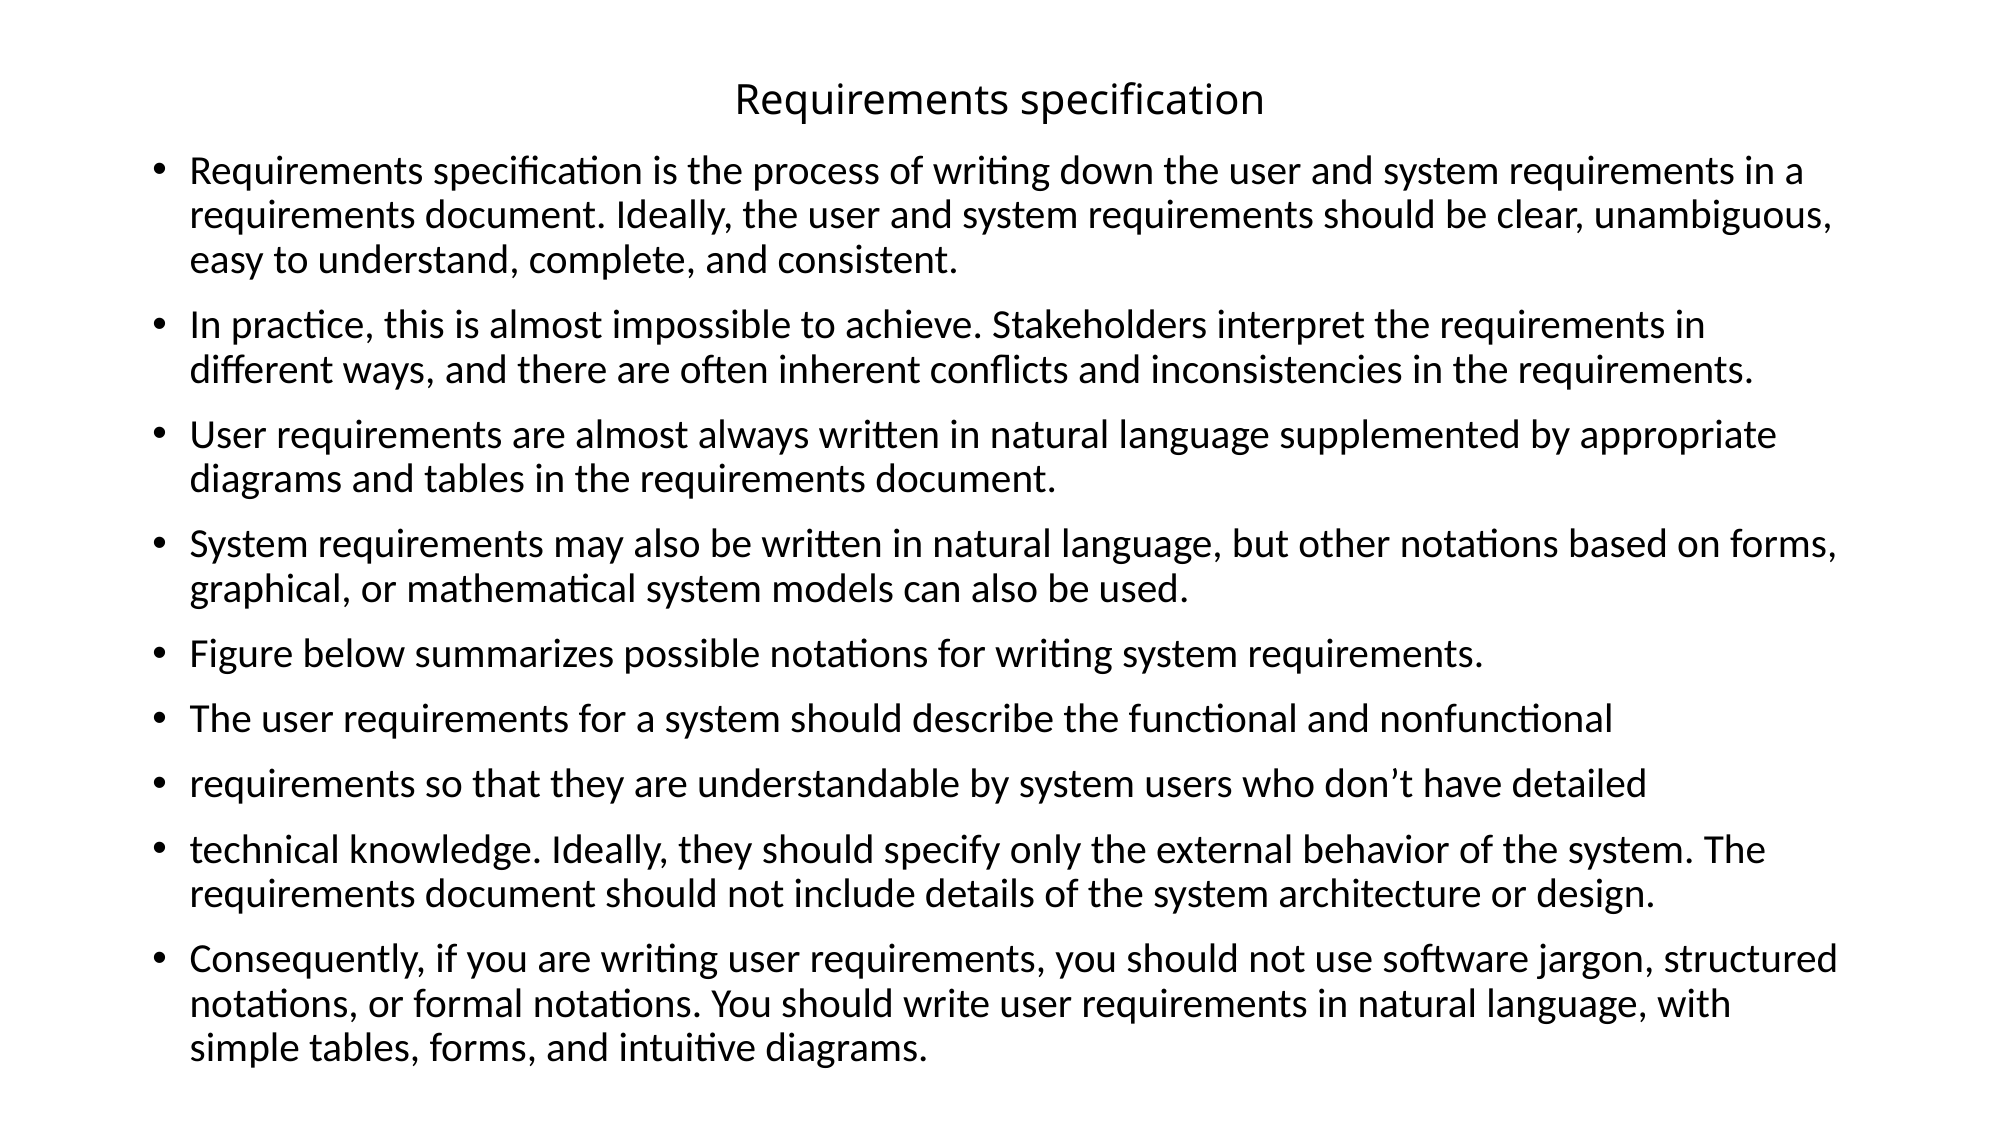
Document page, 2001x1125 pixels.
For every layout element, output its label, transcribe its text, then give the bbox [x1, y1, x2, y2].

list Requirements specification is the process of writing down the user and system requirements in a requirements document. Ideally, the user and system requirements should be clear, unambiguous, easy to understand, complete, and consistent. In practice, this is almost impossible to achieve. Stakeholders interpret the requirements in different ways, and there are often inherent conflicts and inconsistencies in the requirements. User requirements are almost always written in natural language supplemented by appropriate diagrams and tables in the requirements document. System requirements may also be written in natural language, but other notations based on forms, graphical, or mathematical system models can also be used. Figure below summarizes possible notations for writing system requirements. The user requirements for a system should describe the functional and nonfunctional requirements so that they are understandable by system users who don’t have detailed technical knowledge. Ideally, they should specify only the external behavior of the system. The requirements document should not include details of the system architecture or design. Consequently, if you are writing user requirements, you should not use software jargon, structured notations, or formal notations. You should write user requirements in natural language, with simple tables, forms, and intuitive diagrams. [137, 141, 1863, 1081]
title Requirements specification [137, 59, 1863, 141]
